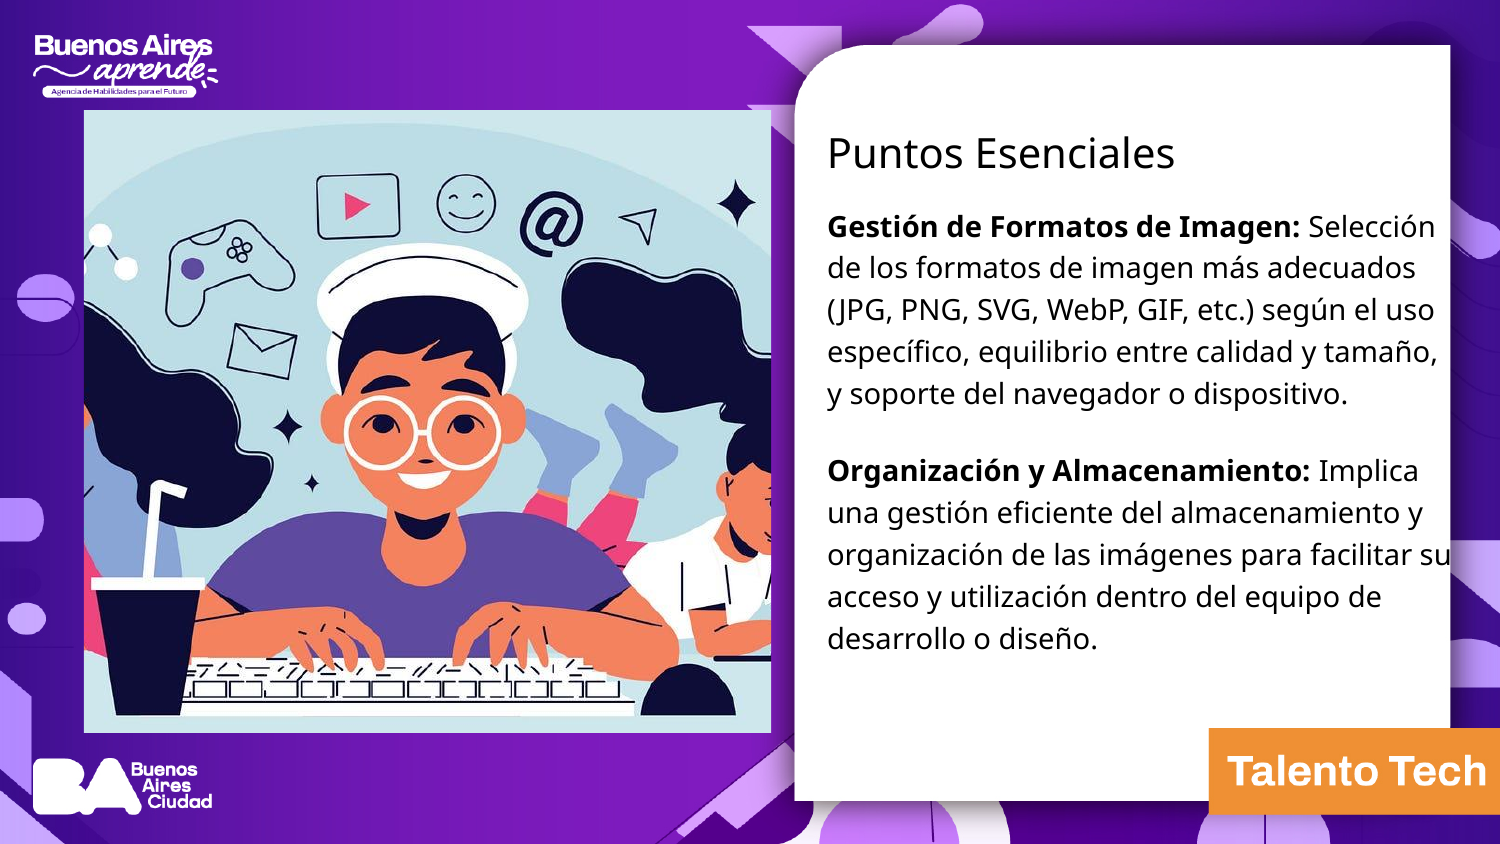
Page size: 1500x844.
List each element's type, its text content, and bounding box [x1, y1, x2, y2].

text_box Gestión de Formatos de Imagen: Selección de los formatos de imagen más adecuados (JPG, PNG, SVG, WebP, GIF, etc.) según el uso específico, equilibrio entre calidad y tamaño, y soporte del navegador o dispositivo. Organización y Almacenamiento: Implica una gestión eficiente del almacenamiento y organización de las imágenes para facilitar su acceso y utilización dentro del equipo de desarrollo o diseño. [812, 185, 1472, 673]
text_box Puntos Esenciales [826, 107, 1437, 177]
picture [0, 0, 1500, 844]
